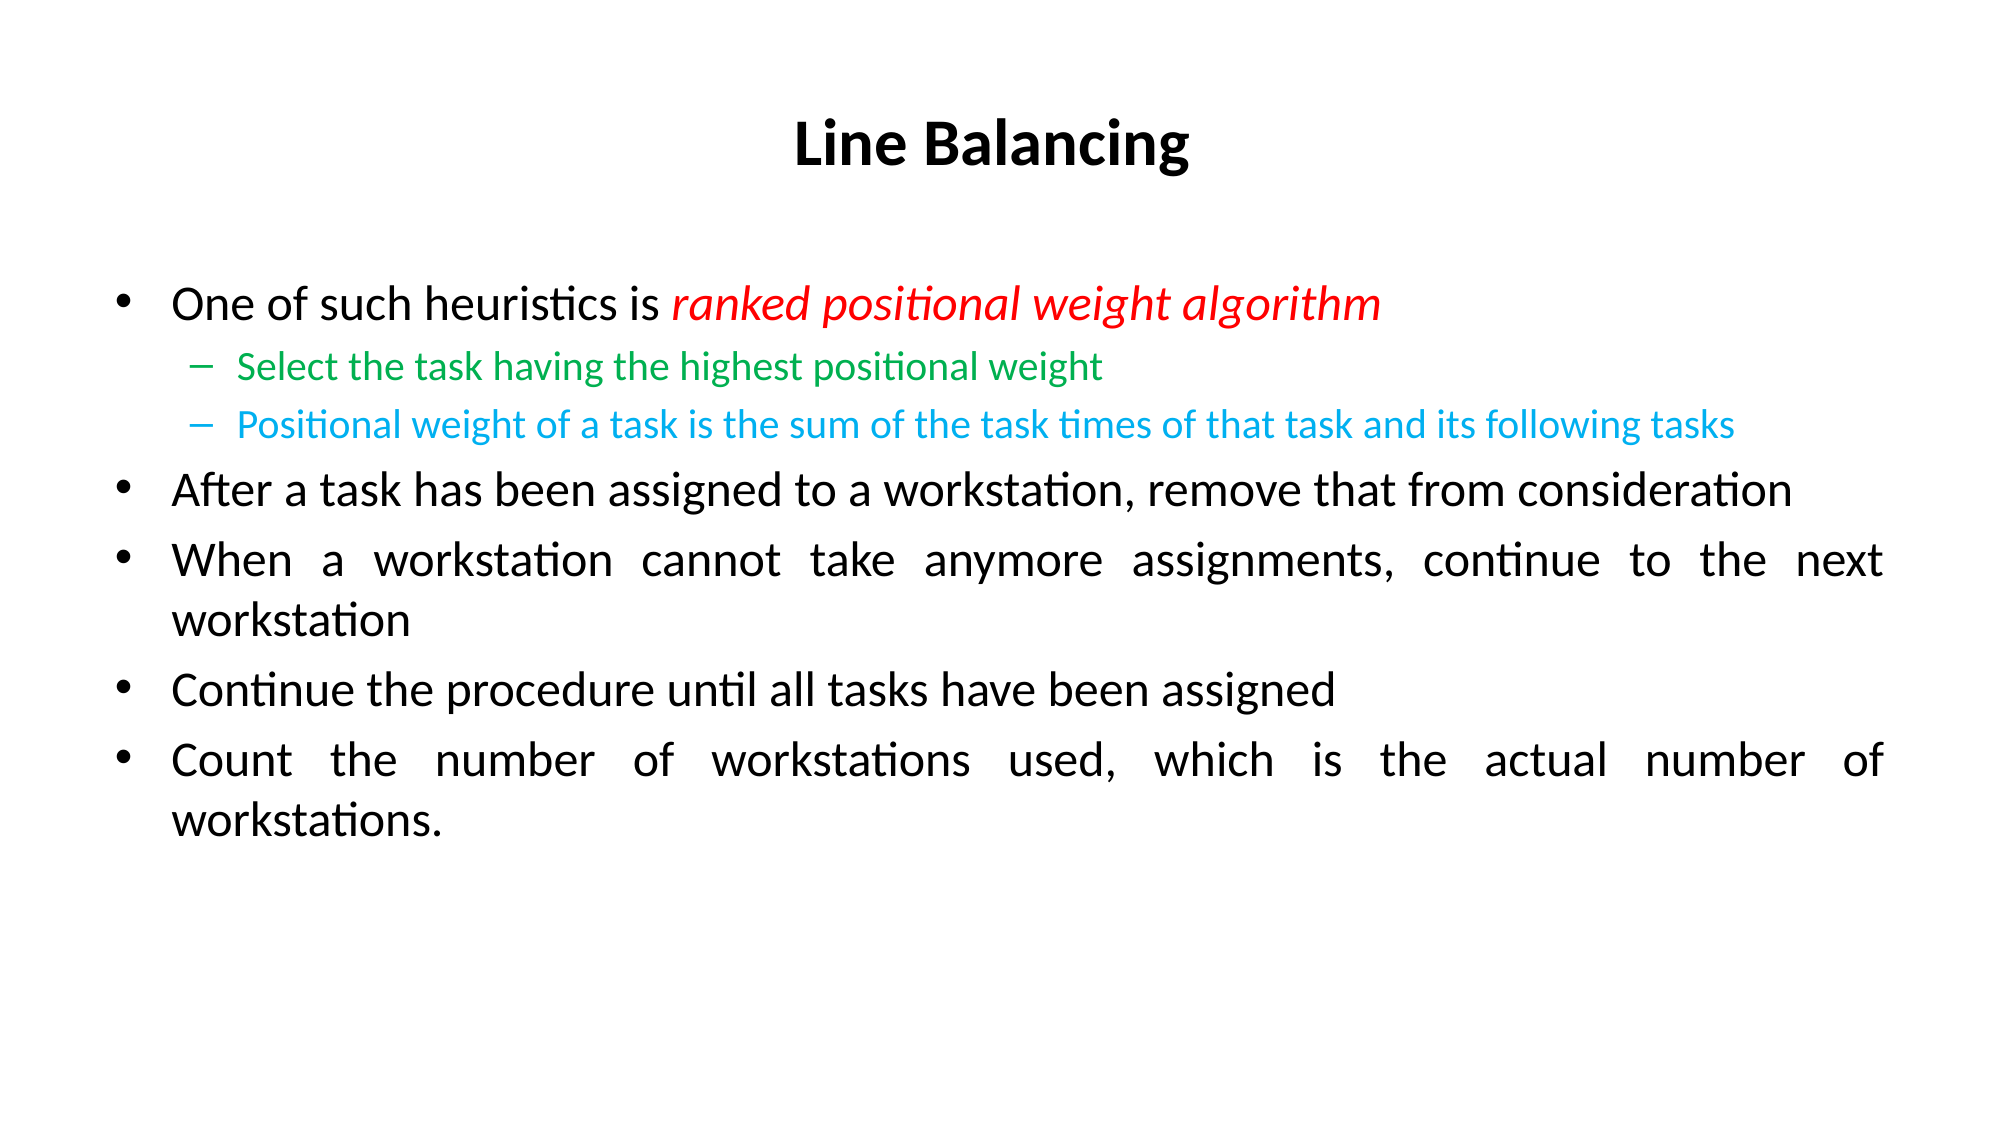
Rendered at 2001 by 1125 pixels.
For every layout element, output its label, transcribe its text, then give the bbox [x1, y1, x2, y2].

title Line Balancing [99, 45, 1900, 233]
list One of such heuristics is ranked positional weight algorithm Select the task having the highest positional weight Positional weight of a task is the sum of the task times of that task and its following tasks After a task has been assigned to a workstation, remove that from consideration When a workstation cannot take anymore assignments, continue to the next workstation Continue the procedure until all tasks have been assigned Count the number of workstations used, which is the actual number of workstations. [99, 262, 1900, 1005]
